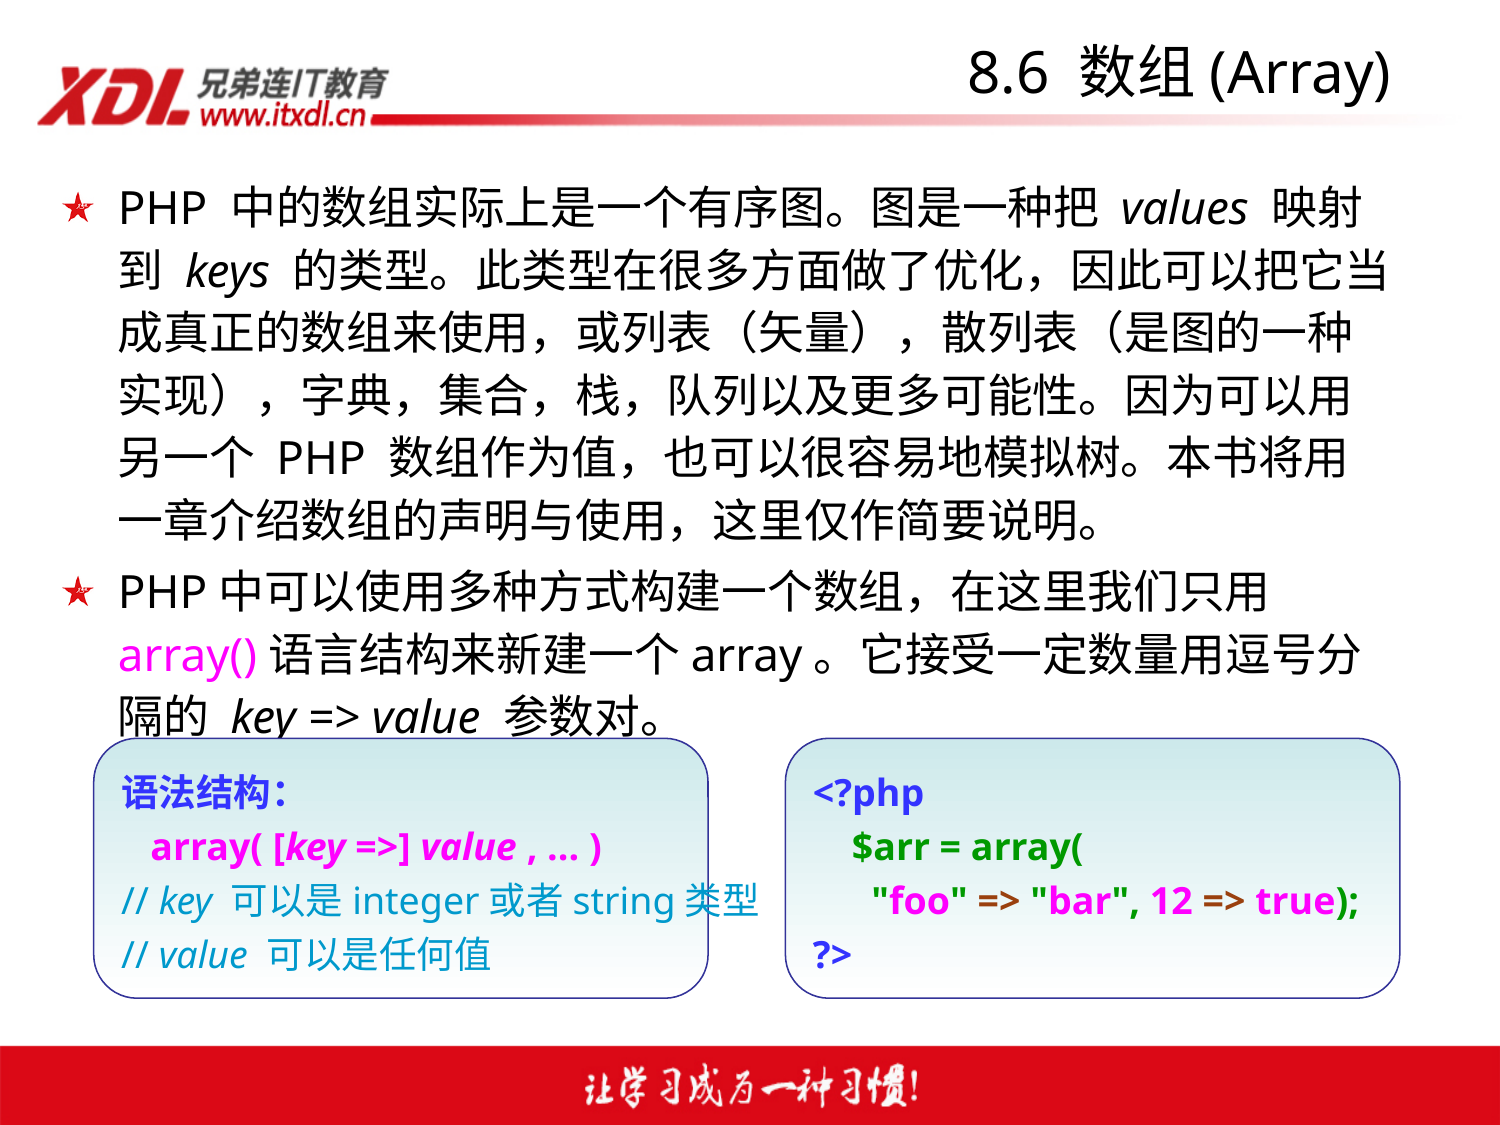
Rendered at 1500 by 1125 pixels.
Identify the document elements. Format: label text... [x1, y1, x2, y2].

text_box 语法结构： array( [key =>] value , ... ) // key 可以是integer或者string类型 // value 可以是任何值 [93, 738, 709, 999]
text_box <?php $arr = array( "foo" => "bar", 12 => true); ?> [785, 738, 1400, 999]
list PHP 中的数组实际上是一个有序图。图是一种把 values 映射到 keys 的类型。此类型在很多方面做了优化，因此可以把它当成真正的数组来使用，或列表（矢量），散列表（是图的一种实现），字典，集合，栈，队列以及更多可能性。因为可以用另一个 PHP 数组作为值，也可以很容易地模拟树。本书将用一章介绍数组的声明与使用，这里仅作简要说明。 PHP中可以使用多种方式构建一个数组，在这里我们只用array()语言结构来新建一个array。它接受一定数量用逗号分隔的 key => value 参数对。 [46, 164, 1407, 1032]
title 8.6 数组(Array) [339, 23, 1407, 118]
picture [0, 0, 1500, 1125]
